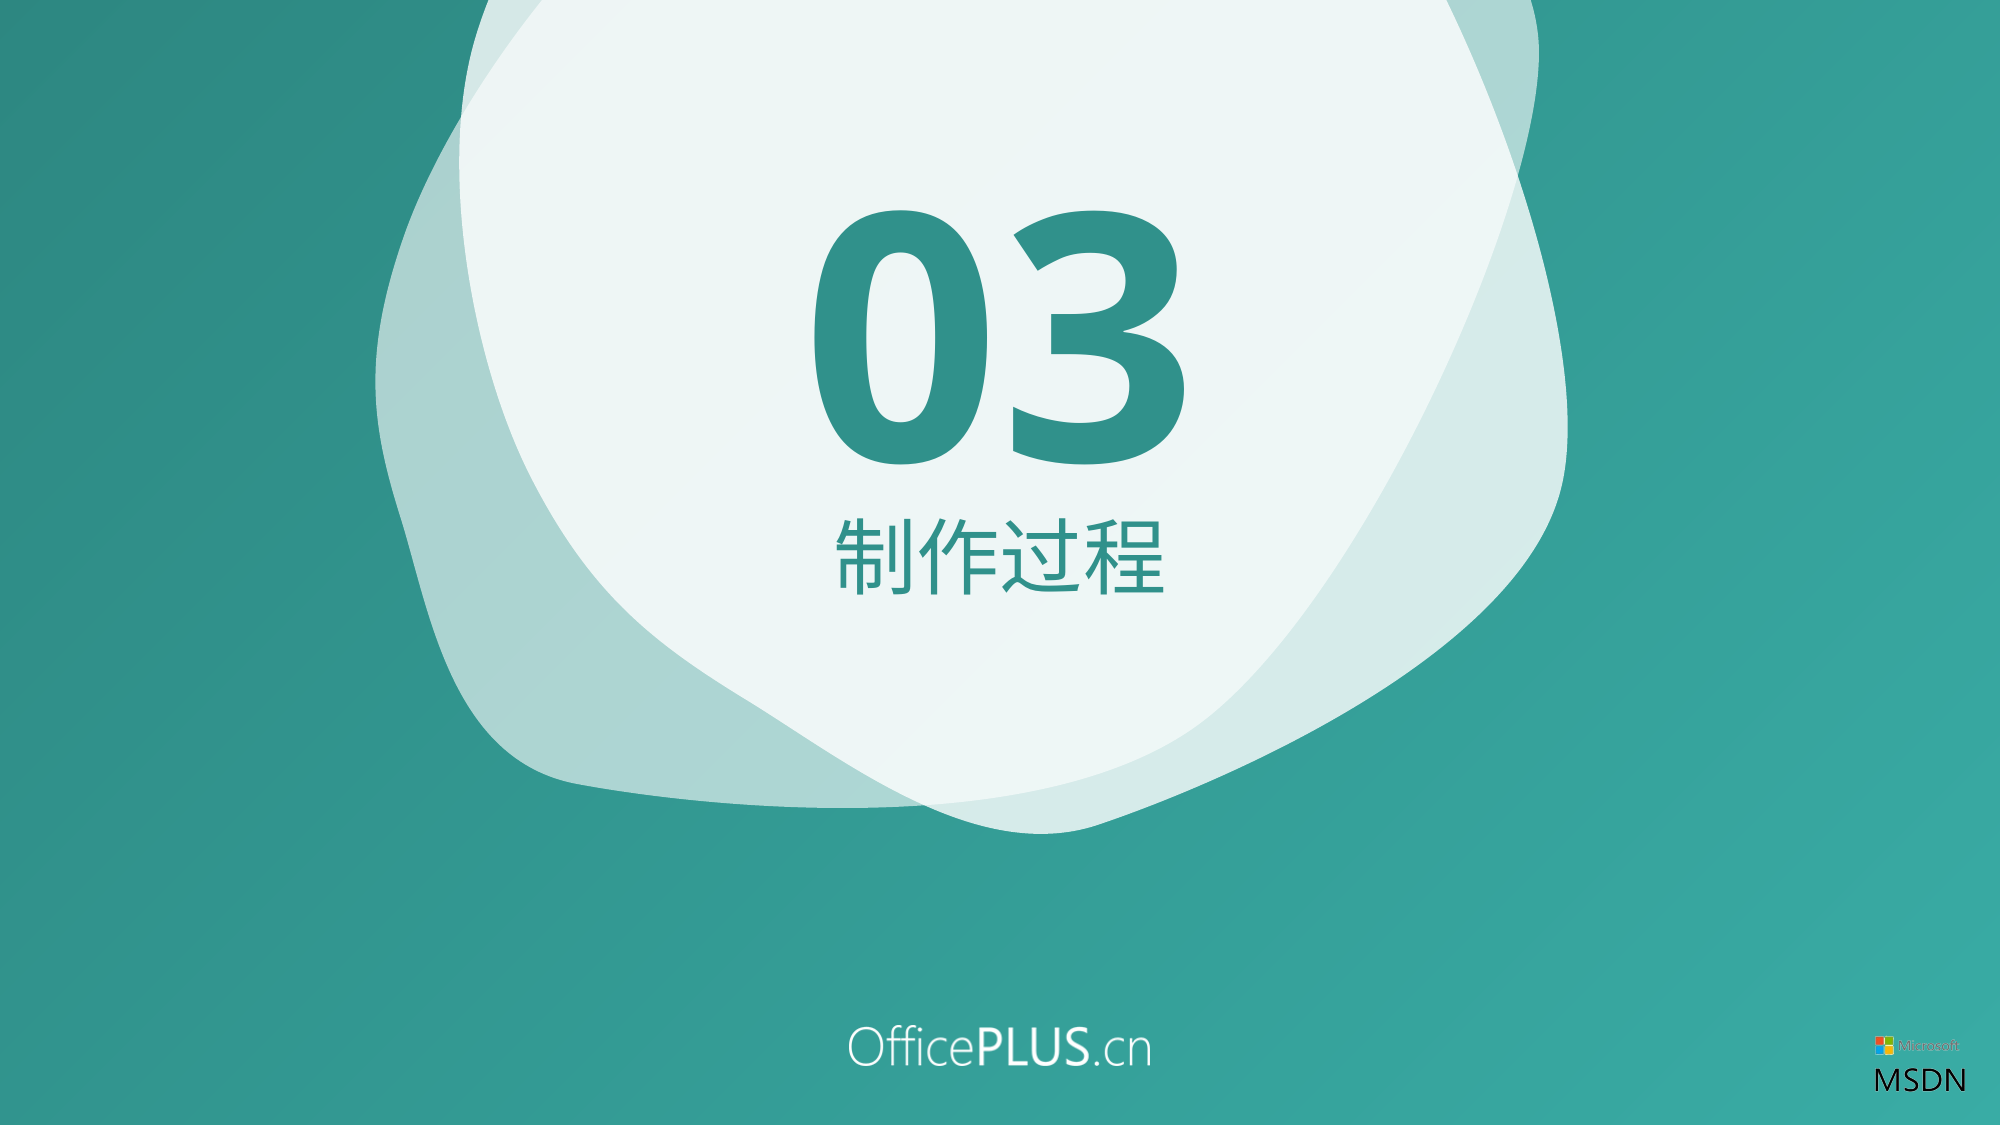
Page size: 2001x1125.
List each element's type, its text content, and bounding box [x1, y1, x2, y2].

picture [849, 1025, 1150, 1066]
picture [1870, 1008, 1971, 1108]
list 制作过程 [610, 497, 1389, 633]
list 03 [761, 108, 1239, 497]
